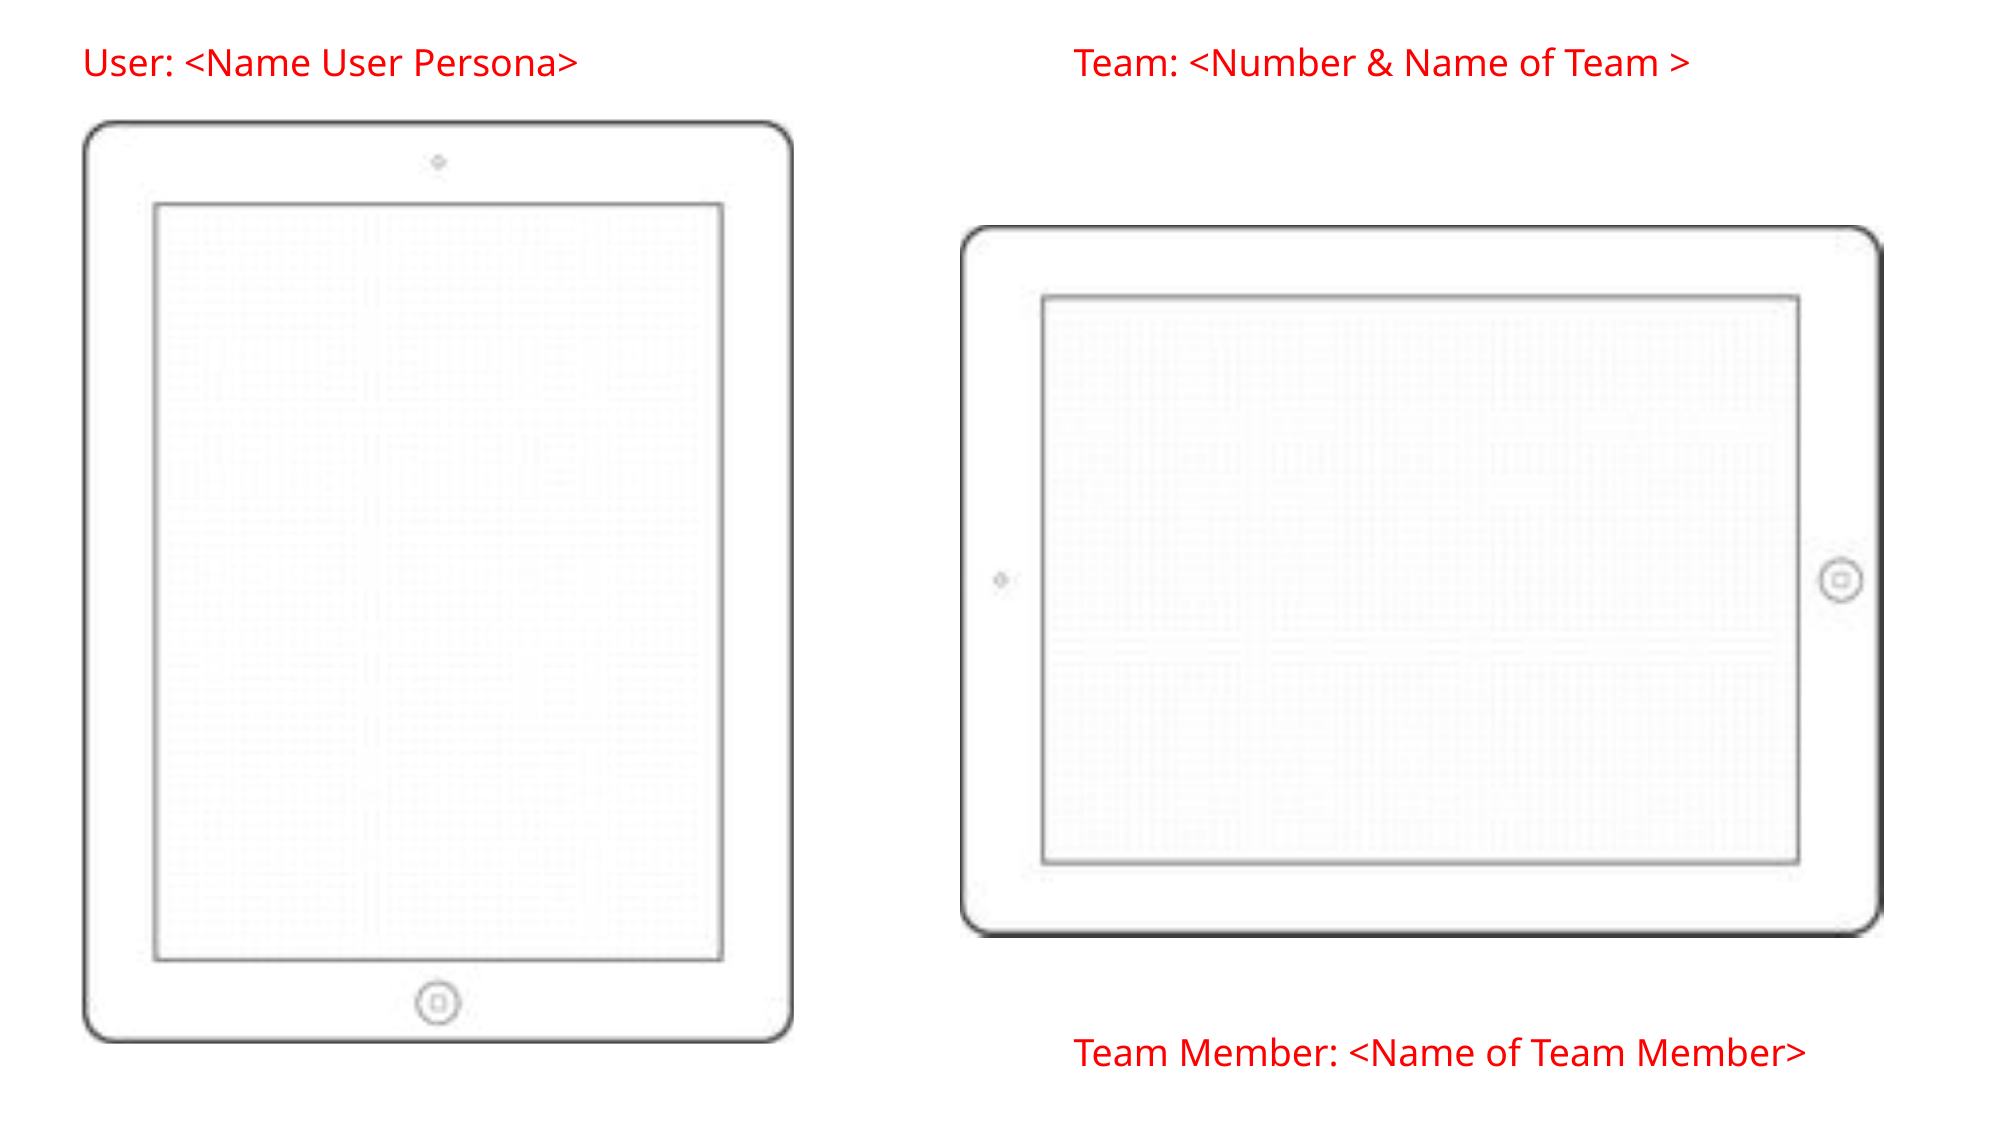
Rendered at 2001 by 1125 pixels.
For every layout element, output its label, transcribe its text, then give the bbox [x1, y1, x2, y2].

text_box Team Member: <Name of Team Member> [1058, 1022, 1949, 1082]
text_box User: <Name User Persona> [67, 32, 1058, 92]
picture [960, 225, 1884, 938]
text_box Team: <Number & Name of Team > [1058, 32, 1949, 92]
picture [0, 122, 900, 1043]
